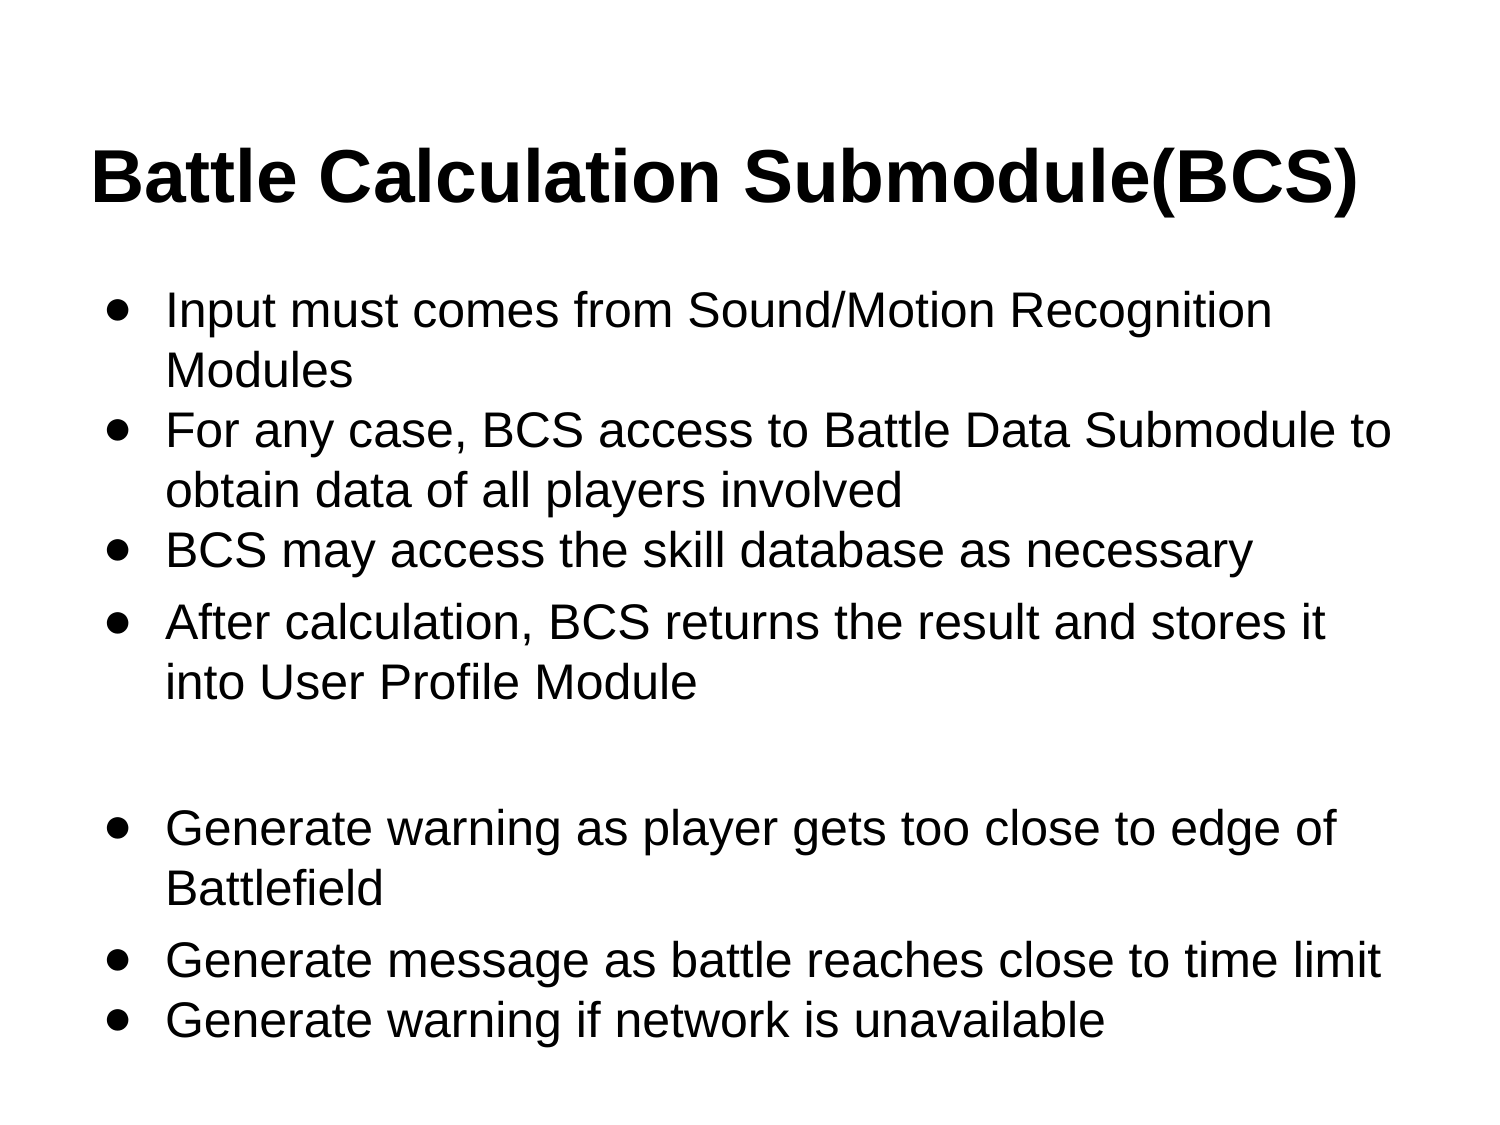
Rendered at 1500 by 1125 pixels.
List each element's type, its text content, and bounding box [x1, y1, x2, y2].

title Battle Calculation Submodule(BCS) [75, 45, 1425, 233]
list Input must comes from Sound/Motion Recognition Modules For any case, BCS access to Battle Data Submodule to obtain data of all players involved BCS may access the skill database as necessary After calculation, BCS returns the result and stores it into User Profile Module Generate warning as player gets too close to edge of Battlefield Generate message as battle reaches close to time limit Generate warning if network is unavailable [75, 262, 1425, 1078]
